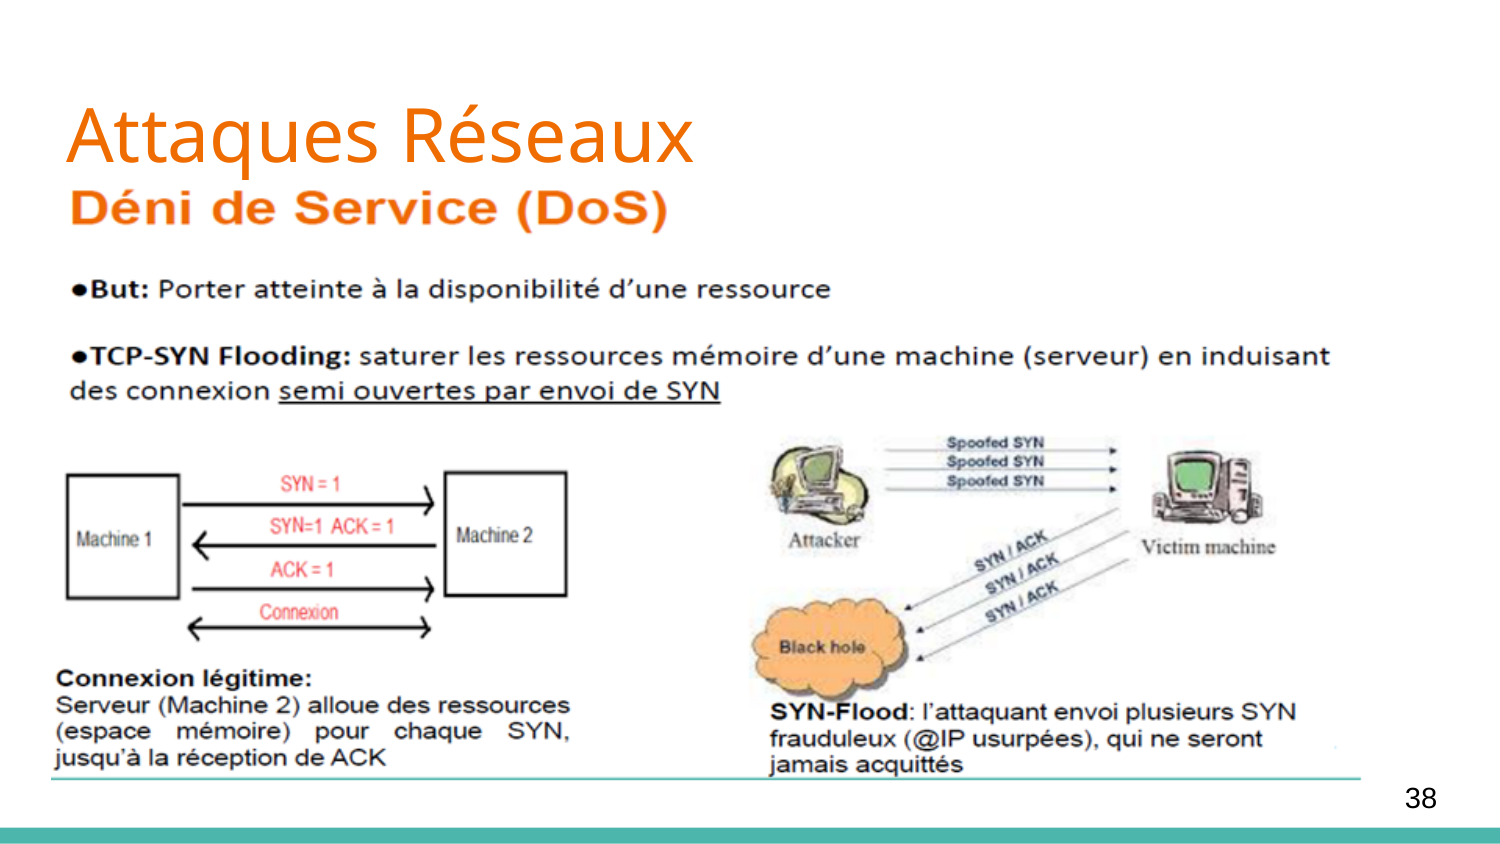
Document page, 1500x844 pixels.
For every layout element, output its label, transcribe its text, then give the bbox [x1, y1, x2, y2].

picture [50, 182, 1369, 785]
slide_number 38 [1389, 764, 1480, 830]
title Attaques Réseaux [51, 72, 1449, 189]
